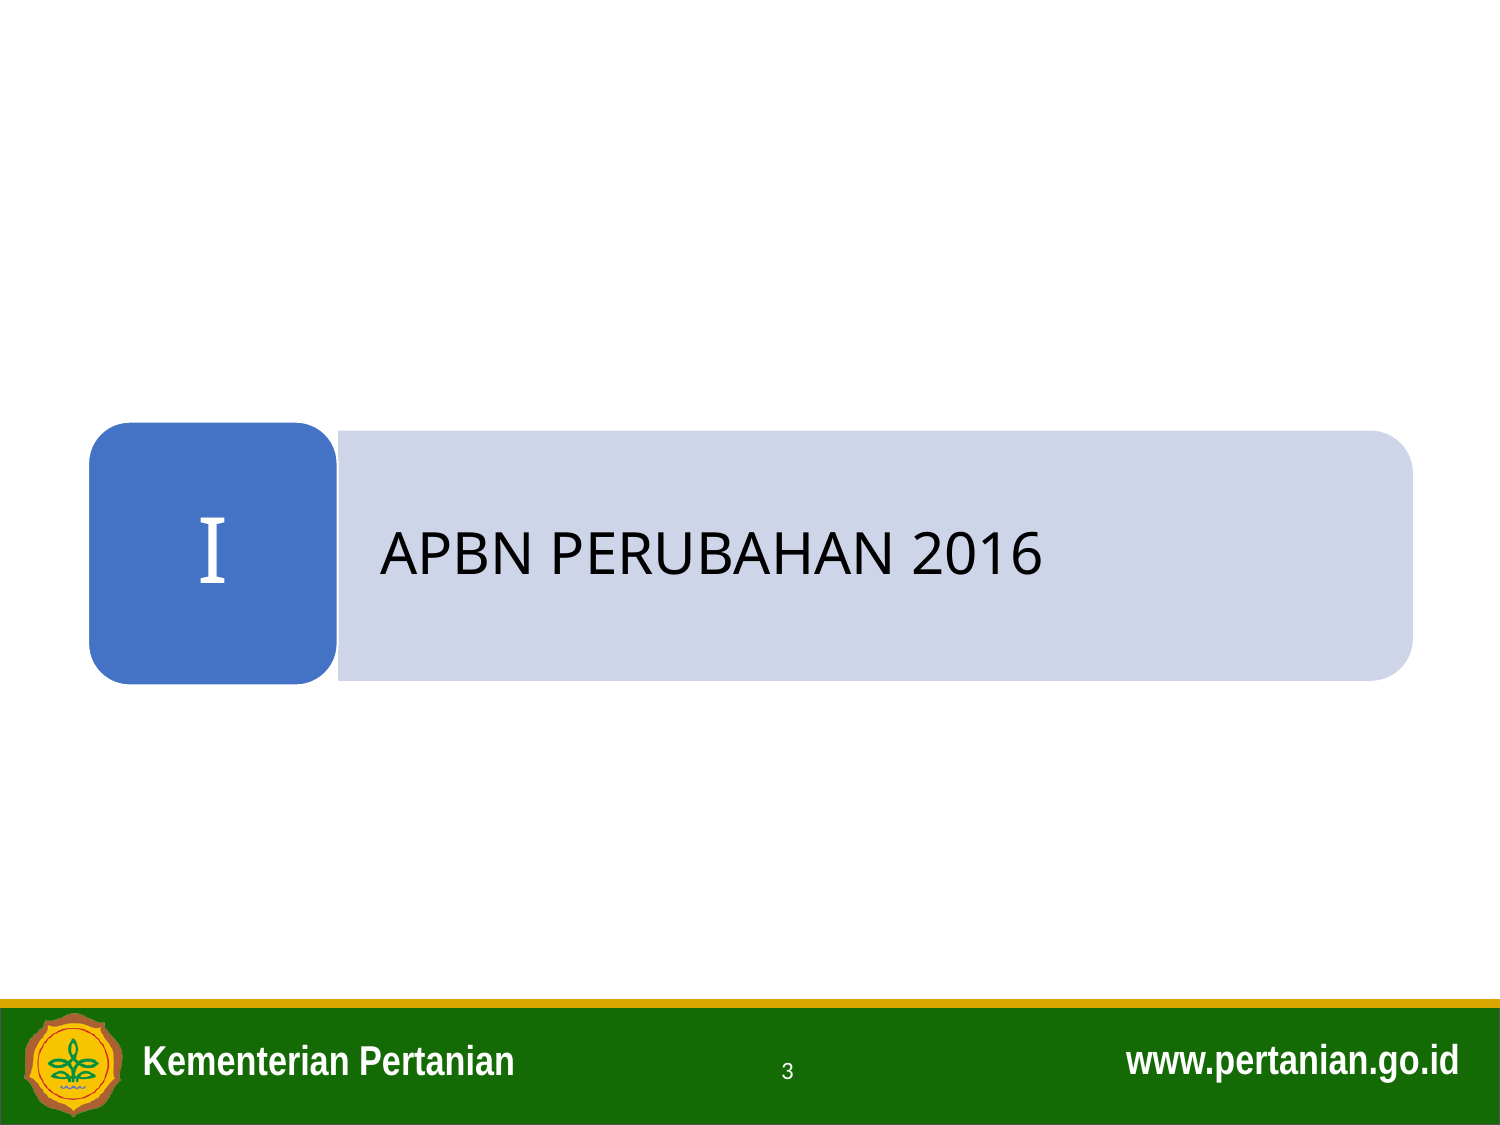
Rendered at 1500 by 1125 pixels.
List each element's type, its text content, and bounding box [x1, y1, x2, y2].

picture [15, 1008, 128, 1124]
text_box 3 [749, 1046, 825, 1112]
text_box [339, 431, 1412, 680]
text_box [88, 421, 338, 686]
